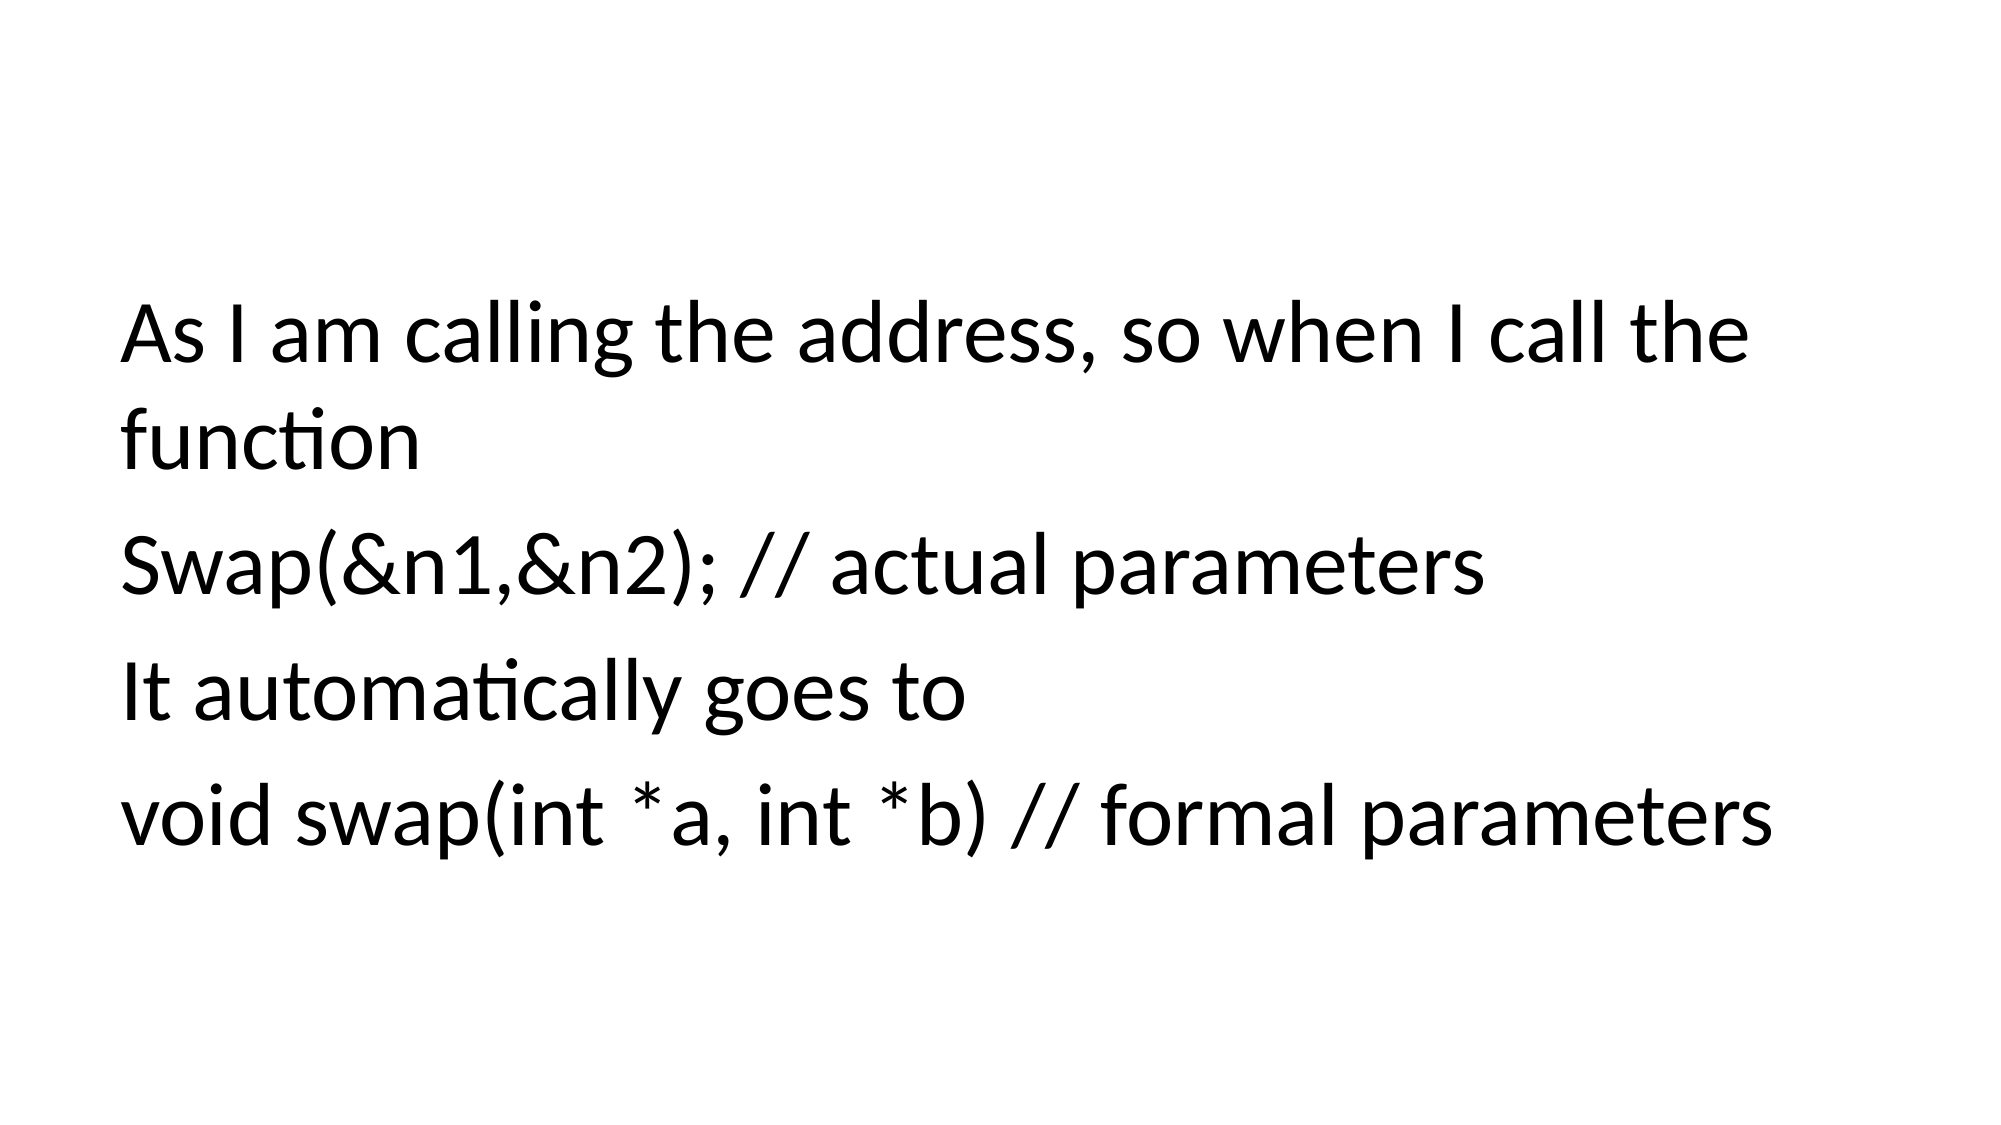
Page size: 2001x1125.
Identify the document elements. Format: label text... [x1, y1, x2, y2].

list As I am calling the address, so when I call the function Swap(&n1,&n2); // actual parameters It automatically goes to void swap(int *a, int *b) // formal parameters [99, 262, 1900, 1006]
